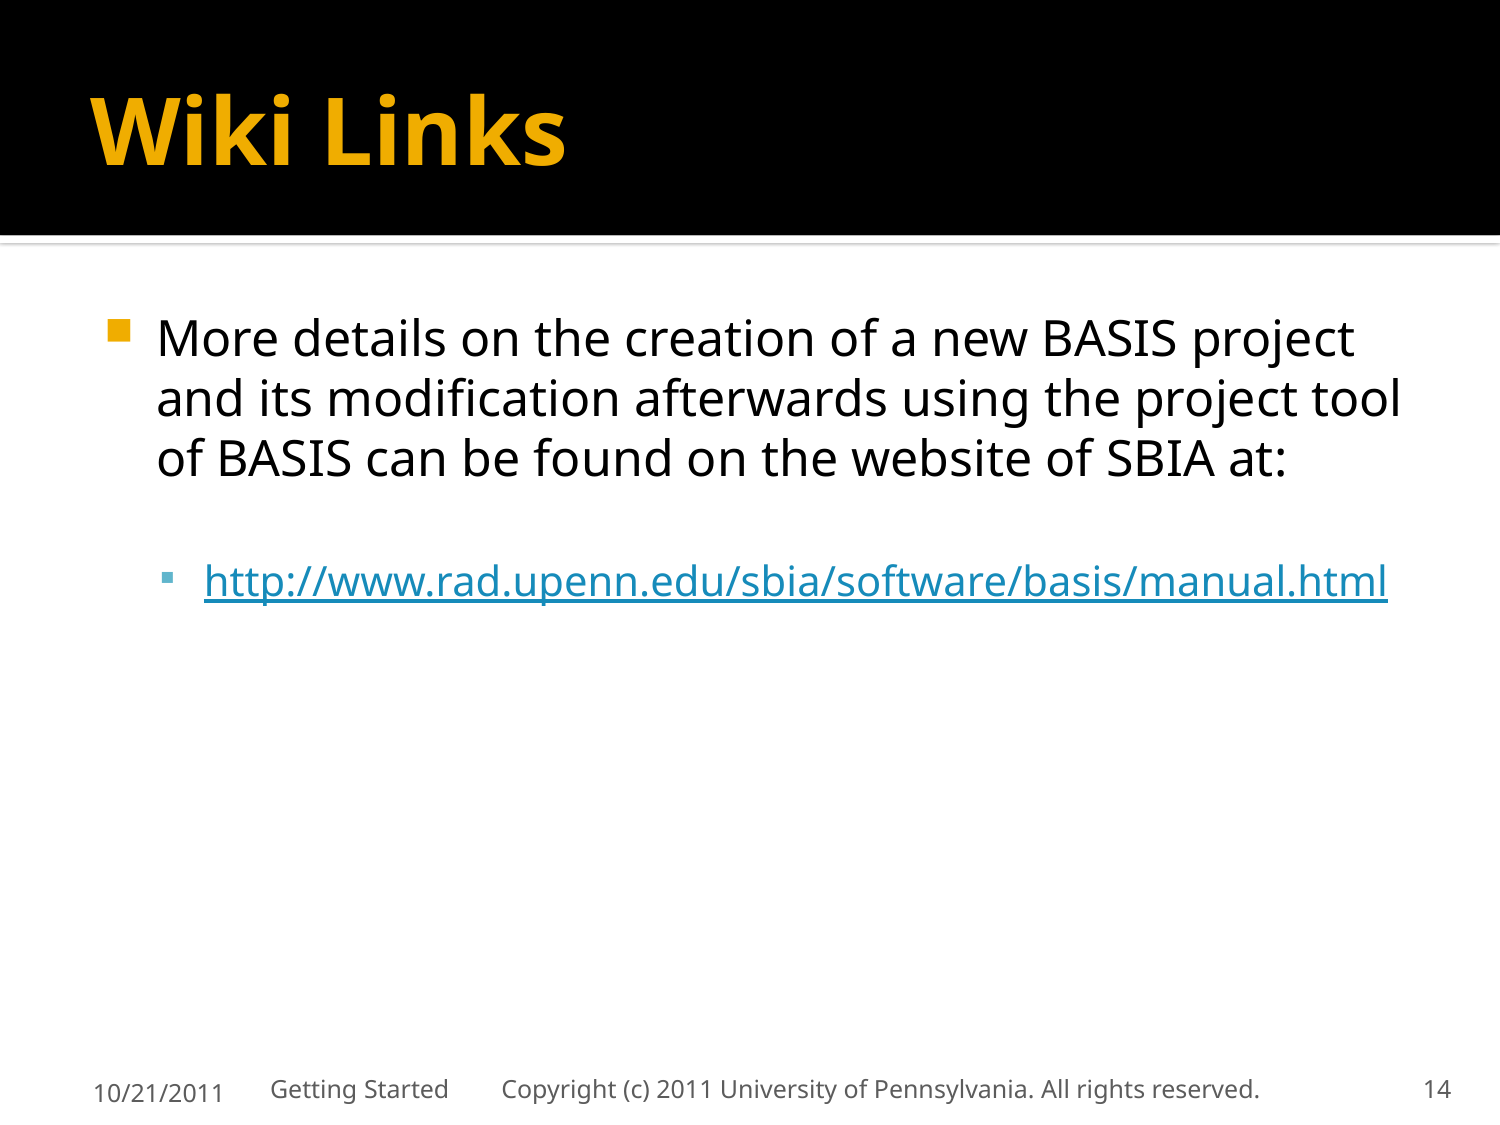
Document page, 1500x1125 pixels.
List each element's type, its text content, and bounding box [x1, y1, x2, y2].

title Wiki Links [75, 25, 1425, 231]
slide_number 14 [1345, 1062, 1467, 1108]
footer Getting Started Copyright (c) 2011 University of Pennsylvania. All rights reserved. [262, 1062, 1337, 1108]
list More details on the creation of a new BASIS project and its modification afterwards using the project tool of BASIS can be found on the website of SBIA at: http://www.rad.upenn.edu/sbia/software/basis/manual.html [75, 291, 1425, 1050]
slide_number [75, 1062, 238, 1108]
